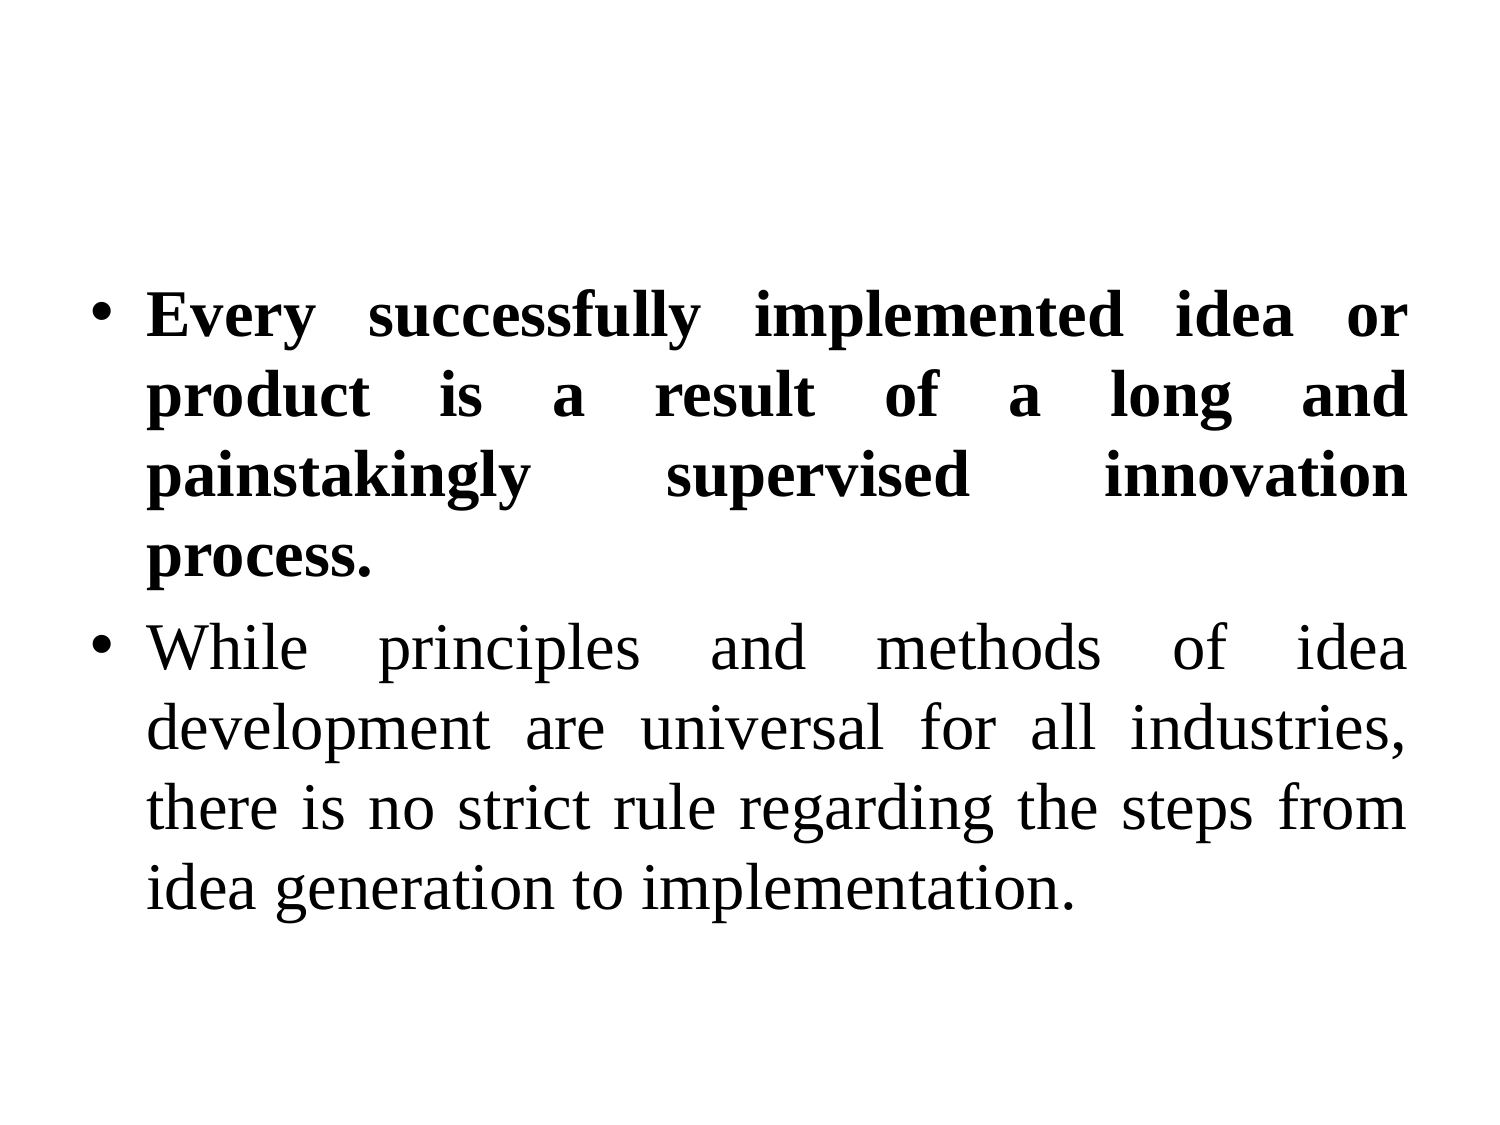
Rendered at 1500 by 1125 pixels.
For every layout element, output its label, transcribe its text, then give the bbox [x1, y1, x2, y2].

list Every successfully implemented idea or product is a result of a long and painstakingly supervised innovation process. While principles and methods of idea development are universal for all industries, there is no strict rule regarding the steps from idea generation to implementation. [75, 262, 1425, 1005]
